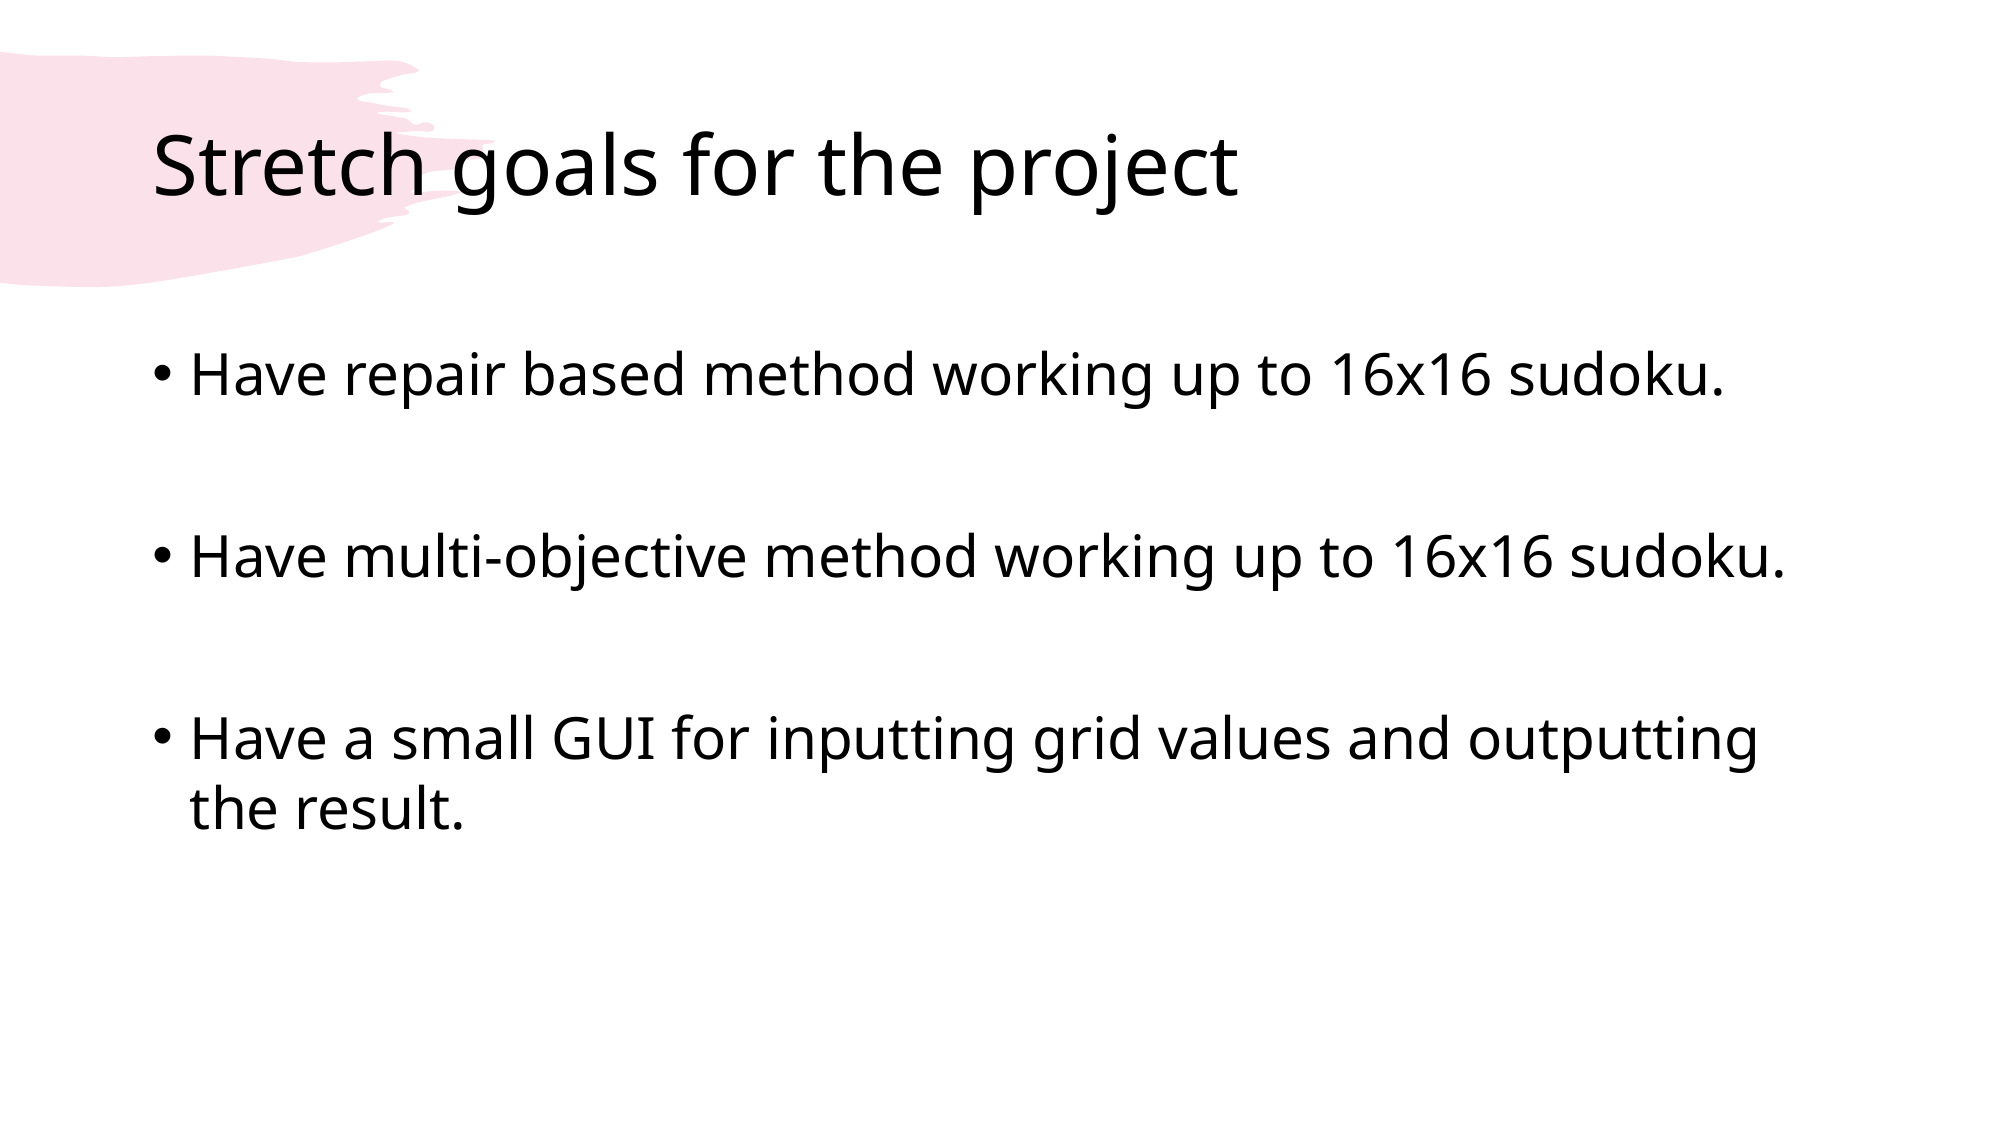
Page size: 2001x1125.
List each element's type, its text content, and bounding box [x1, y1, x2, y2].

title Stretch goals for the project [137, 59, 1863, 278]
list Have repair based method working up to 16x16 sudoku. Have multi-objective method working up to 16x16 sudoku. Have a small GUI for inputting grid values and outputting the result. [137, 329, 1863, 1013]
